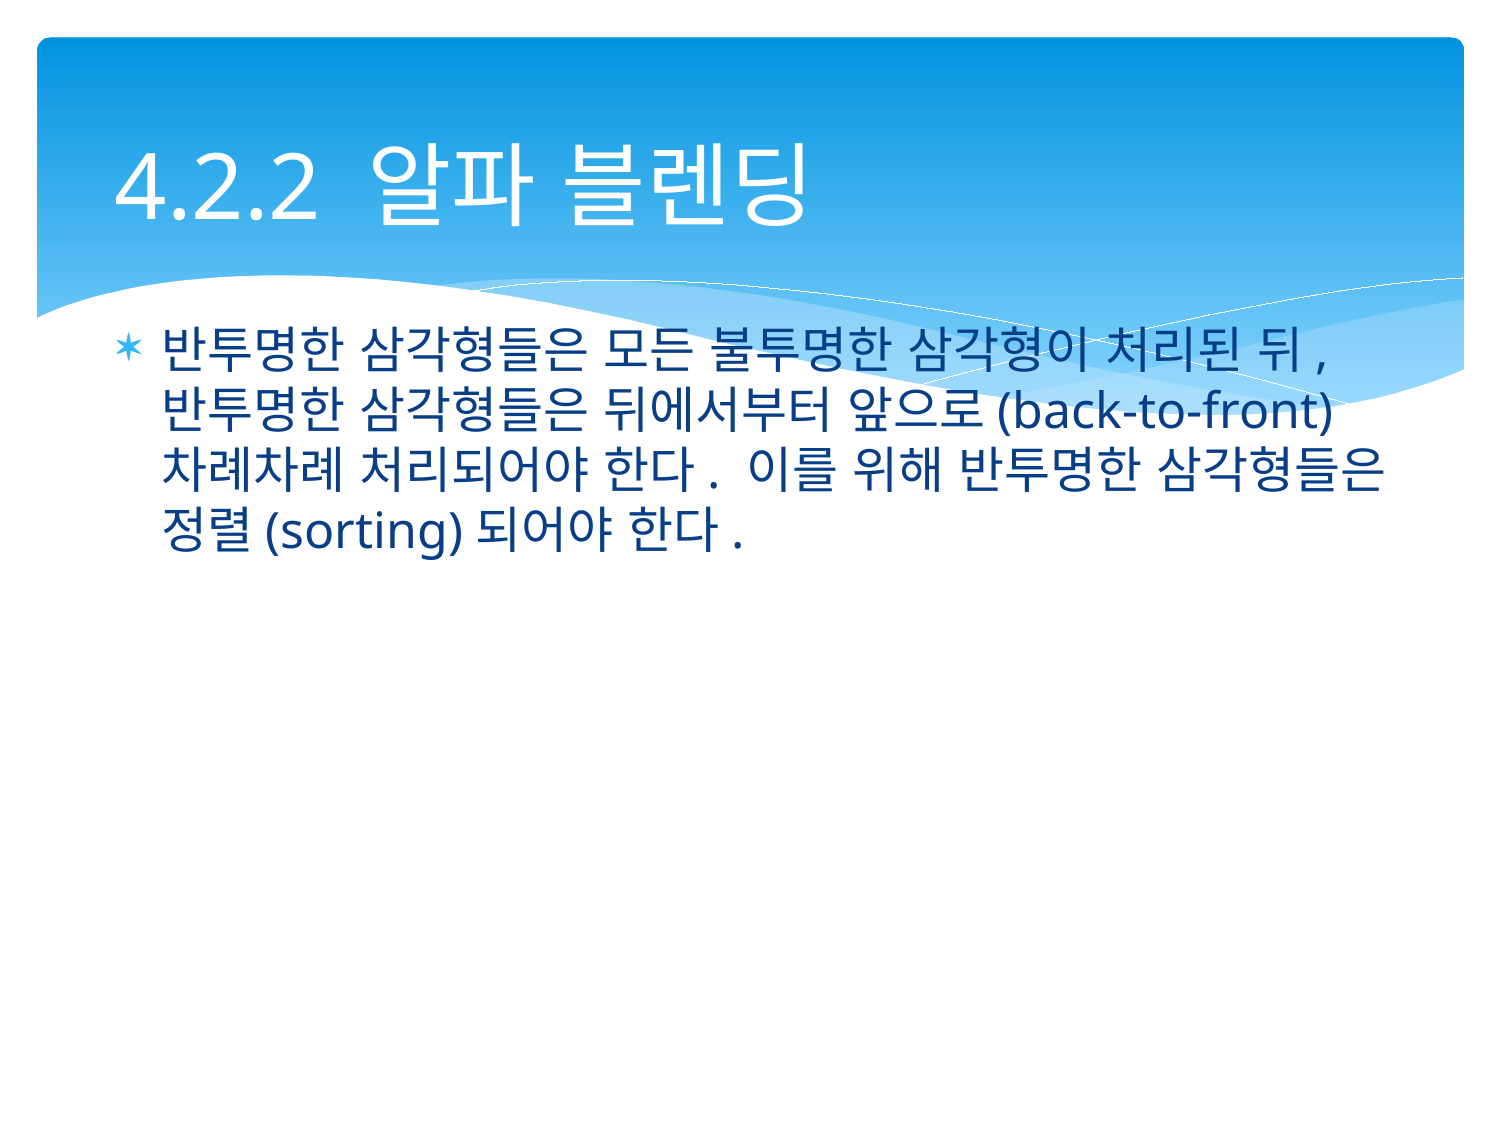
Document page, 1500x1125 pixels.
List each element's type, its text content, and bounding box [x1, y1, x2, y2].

text_box 반투명한 삼각형들은 모든 불투명한 삼각형이 처리된 뒤, 반투명한 삼각형들은 뒤에서부터 앞으로(back-to-front) 차례차례 처리되어야 한다. 이를 위해 반투명한 삼각형들은 정렬(sorting)되어야 한다. [101, 310, 1475, 1030]
list [76, 286, 1450, 1005]
text_box 4.2.2 알파 블렌딩 [99, 80, 1450, 286]
